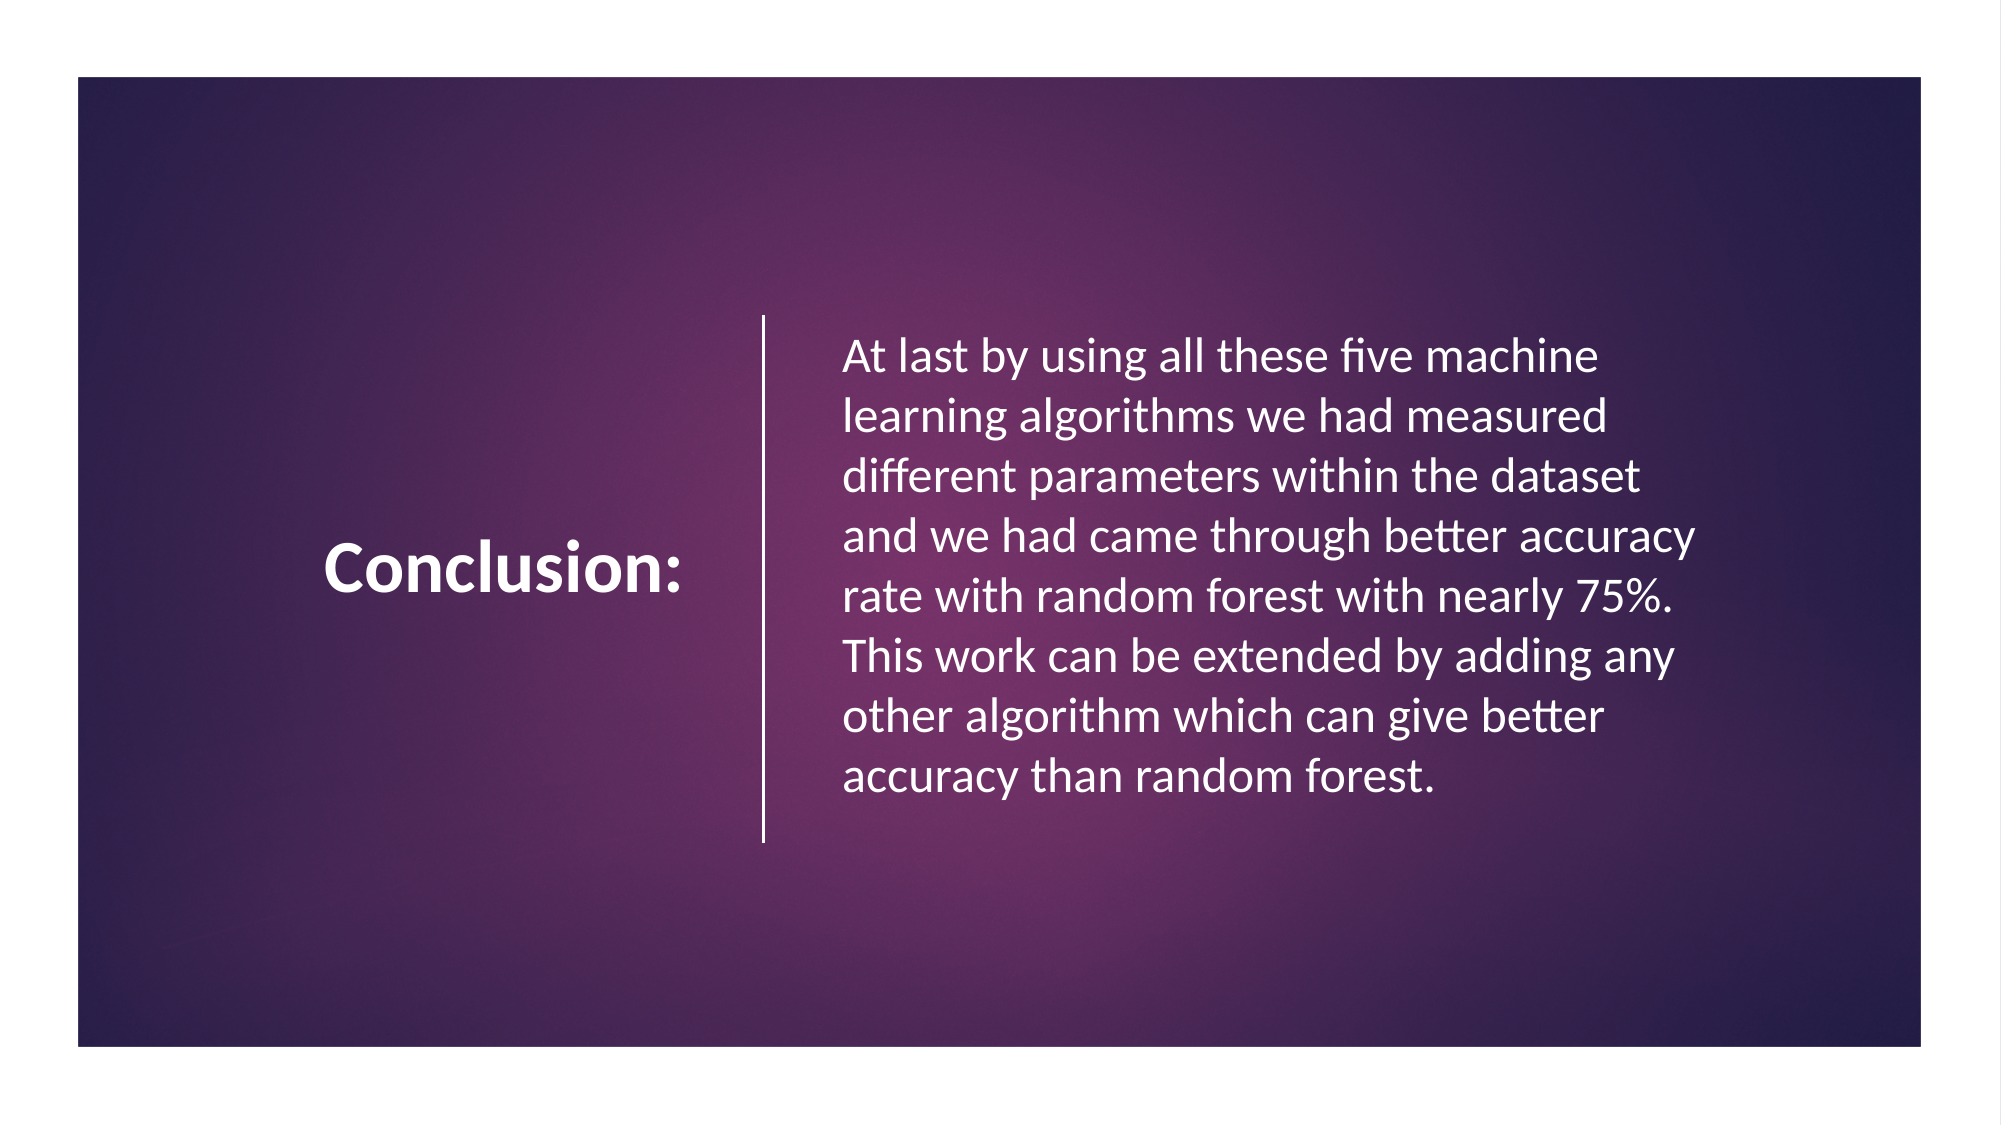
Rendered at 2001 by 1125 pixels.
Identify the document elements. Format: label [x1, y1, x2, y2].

text_box [0, 0, 2000, 1125]
